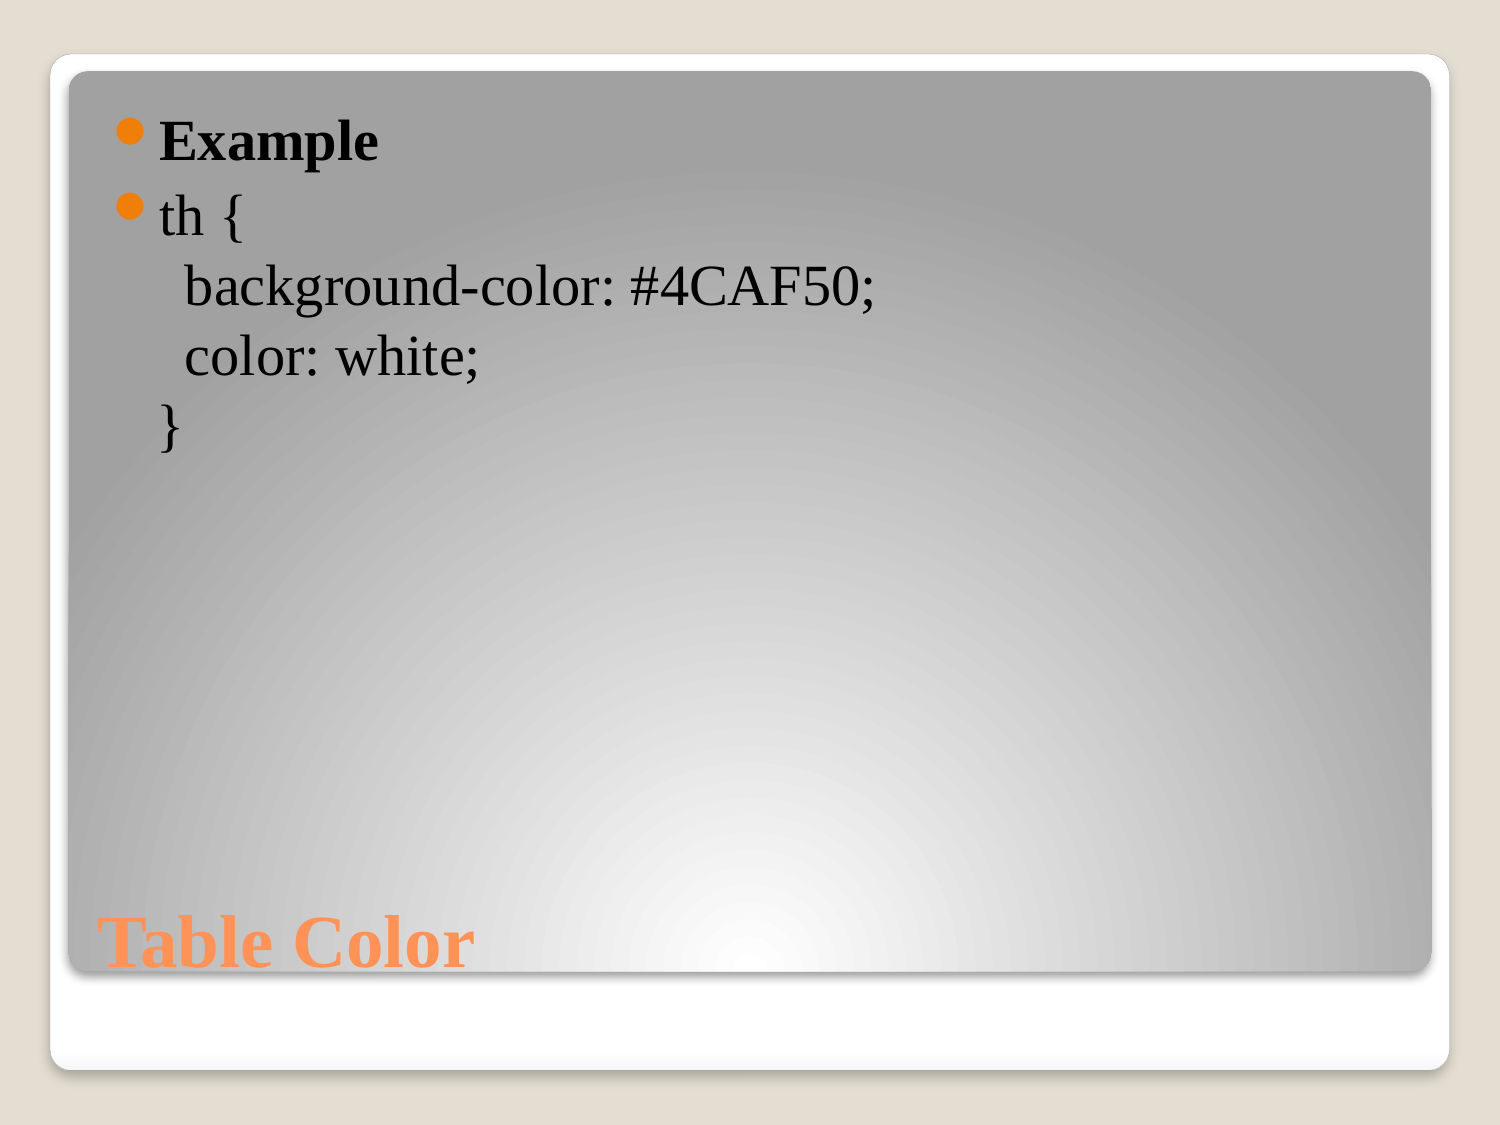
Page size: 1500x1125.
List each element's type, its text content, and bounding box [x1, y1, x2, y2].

list Example th { background-color: #4CAF50; color: white; } [82, 86, 1425, 774]
title Table Color [82, 817, 1425, 990]
